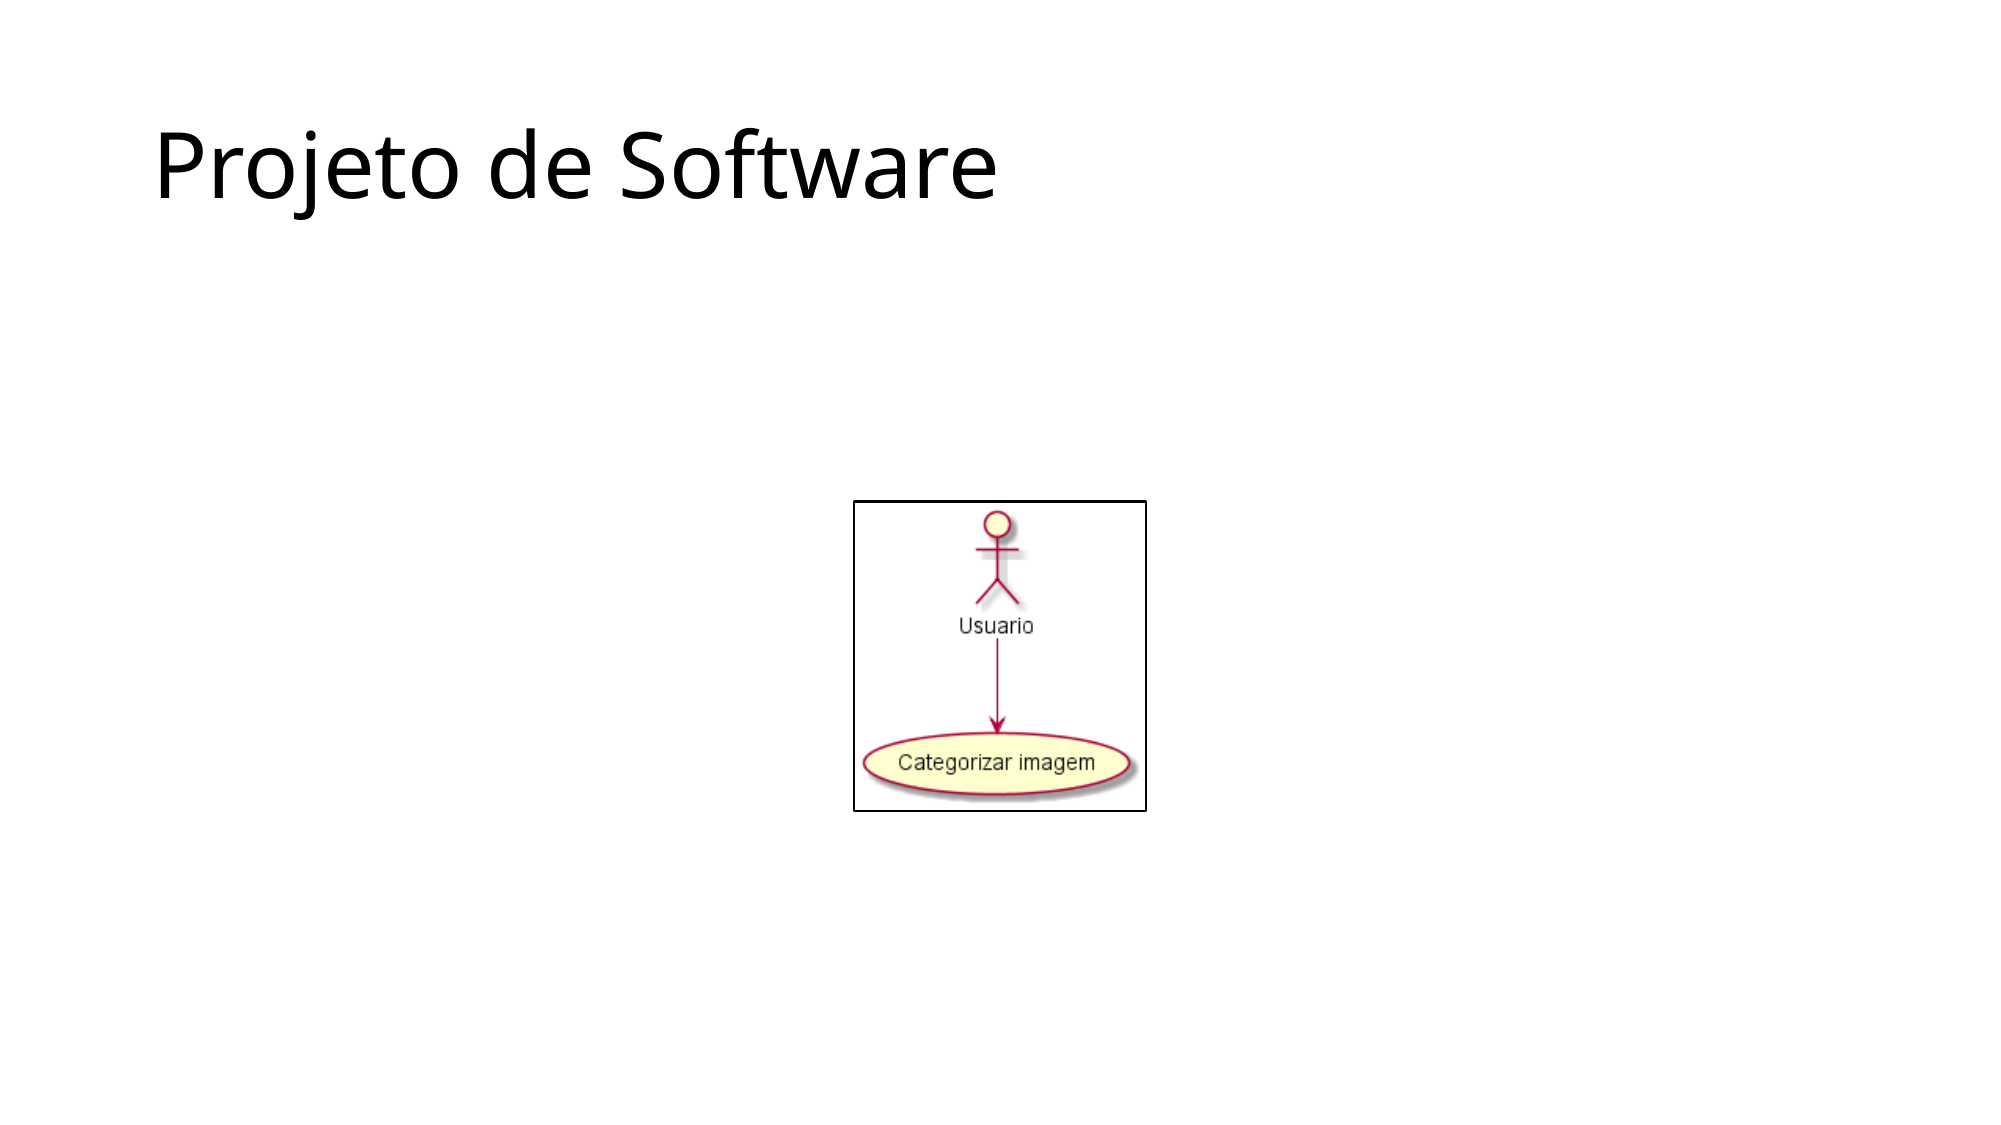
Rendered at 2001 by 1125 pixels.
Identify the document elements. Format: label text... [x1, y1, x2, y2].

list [854, 502, 1146, 811]
title Projeto de Software [137, 59, 1863, 278]
